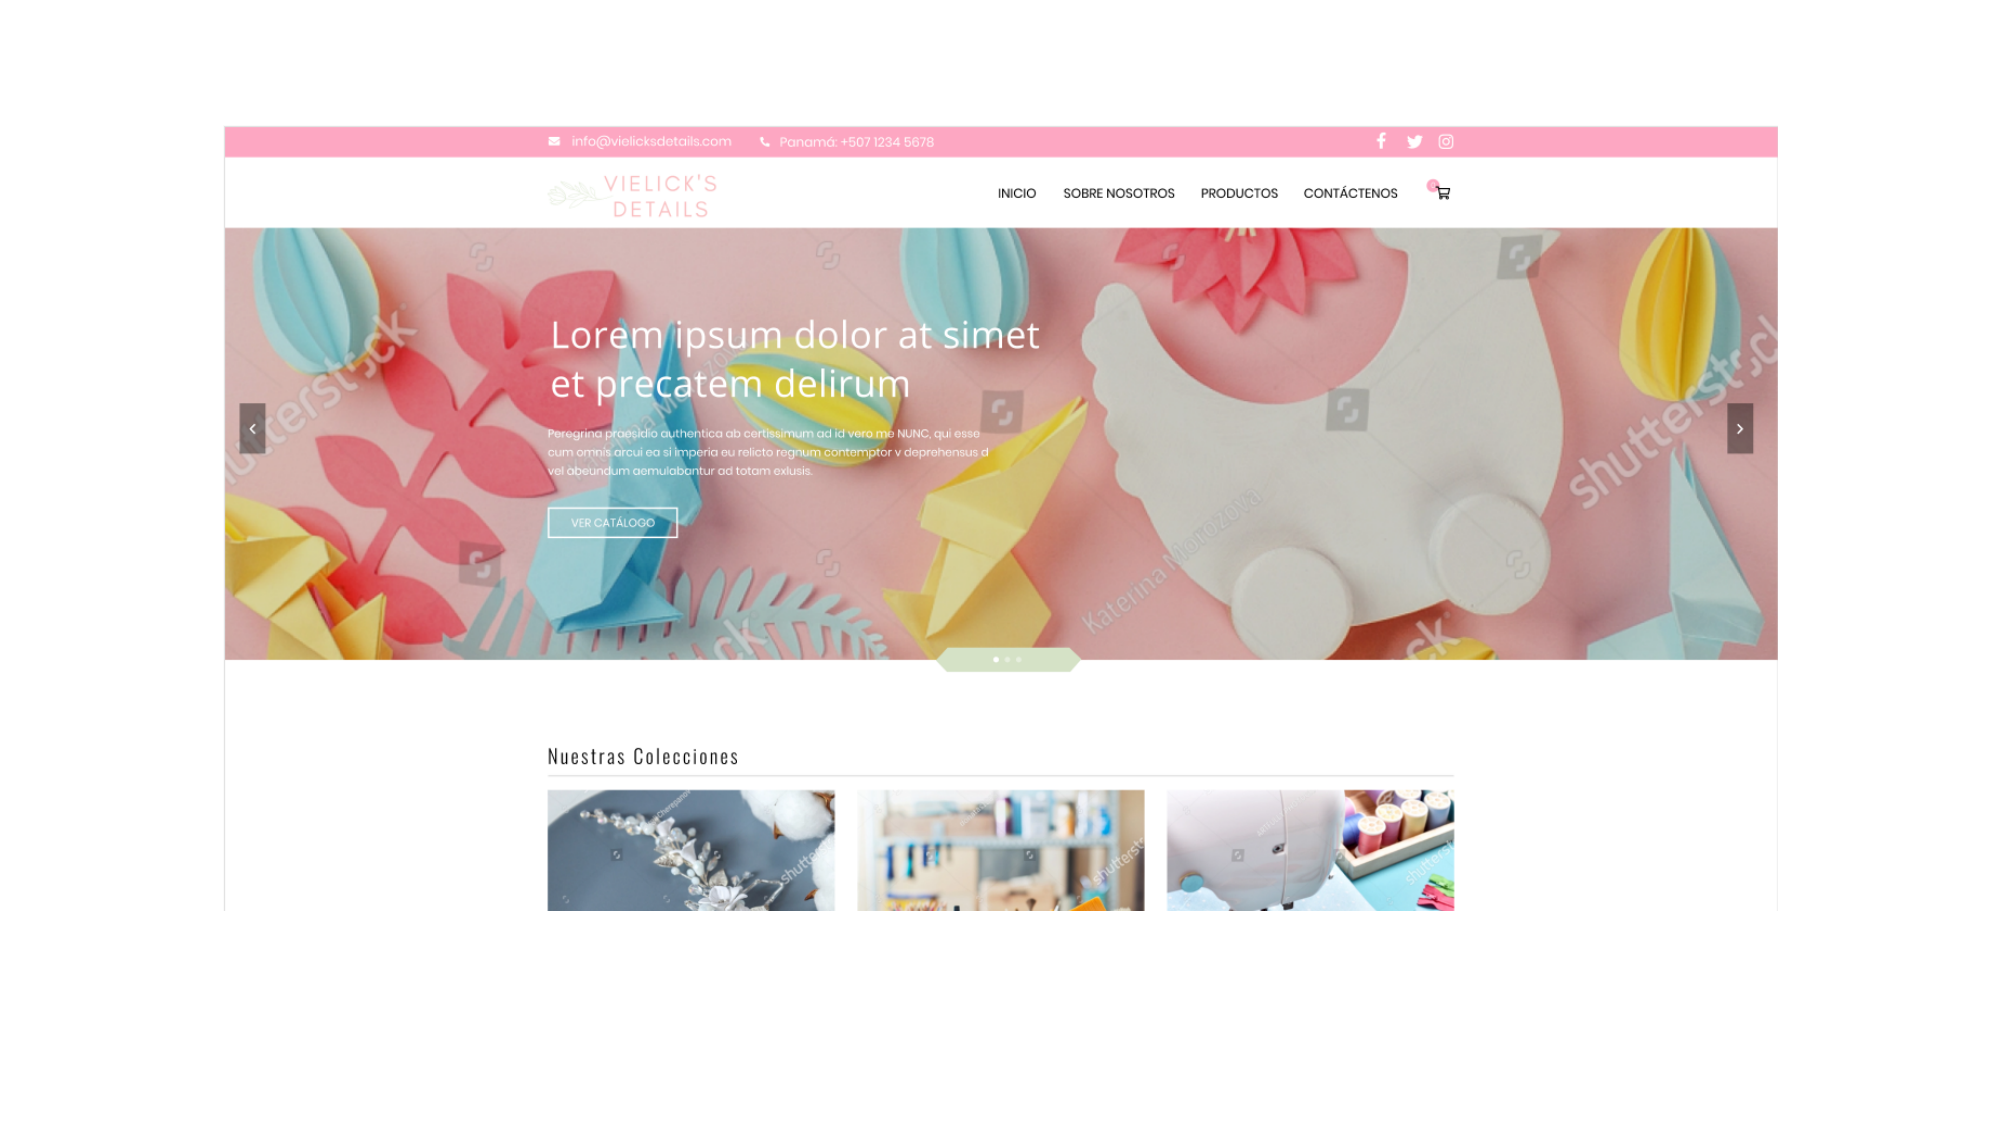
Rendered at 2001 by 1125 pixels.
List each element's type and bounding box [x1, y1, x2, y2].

picture [223, 125, 1778, 911]
